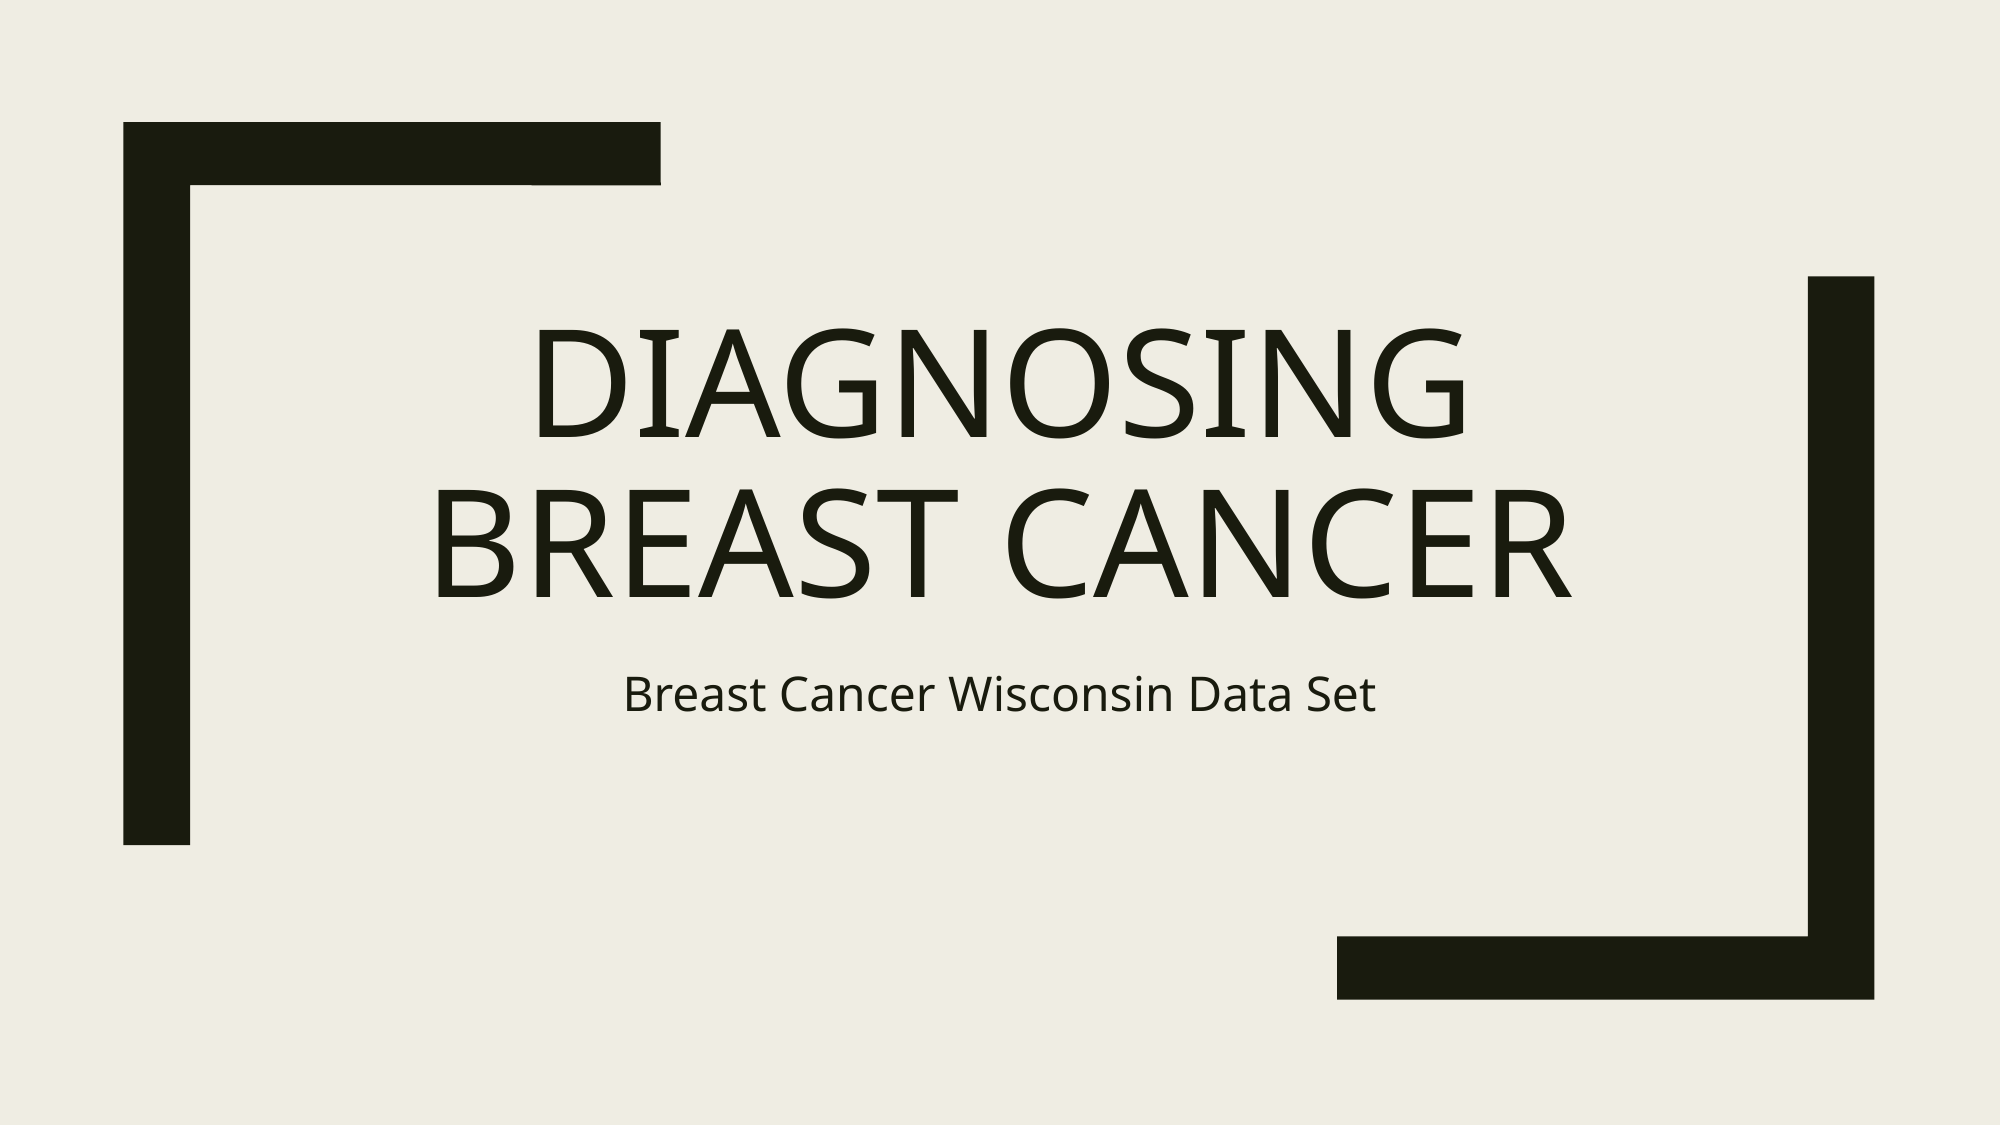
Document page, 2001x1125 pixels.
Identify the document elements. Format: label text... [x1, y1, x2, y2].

subtitle Breast Cancer Wisconsin Data Set [439, 649, 1561, 828]
title Diagnosing Breast Cancer [314, 293, 1686, 638]
